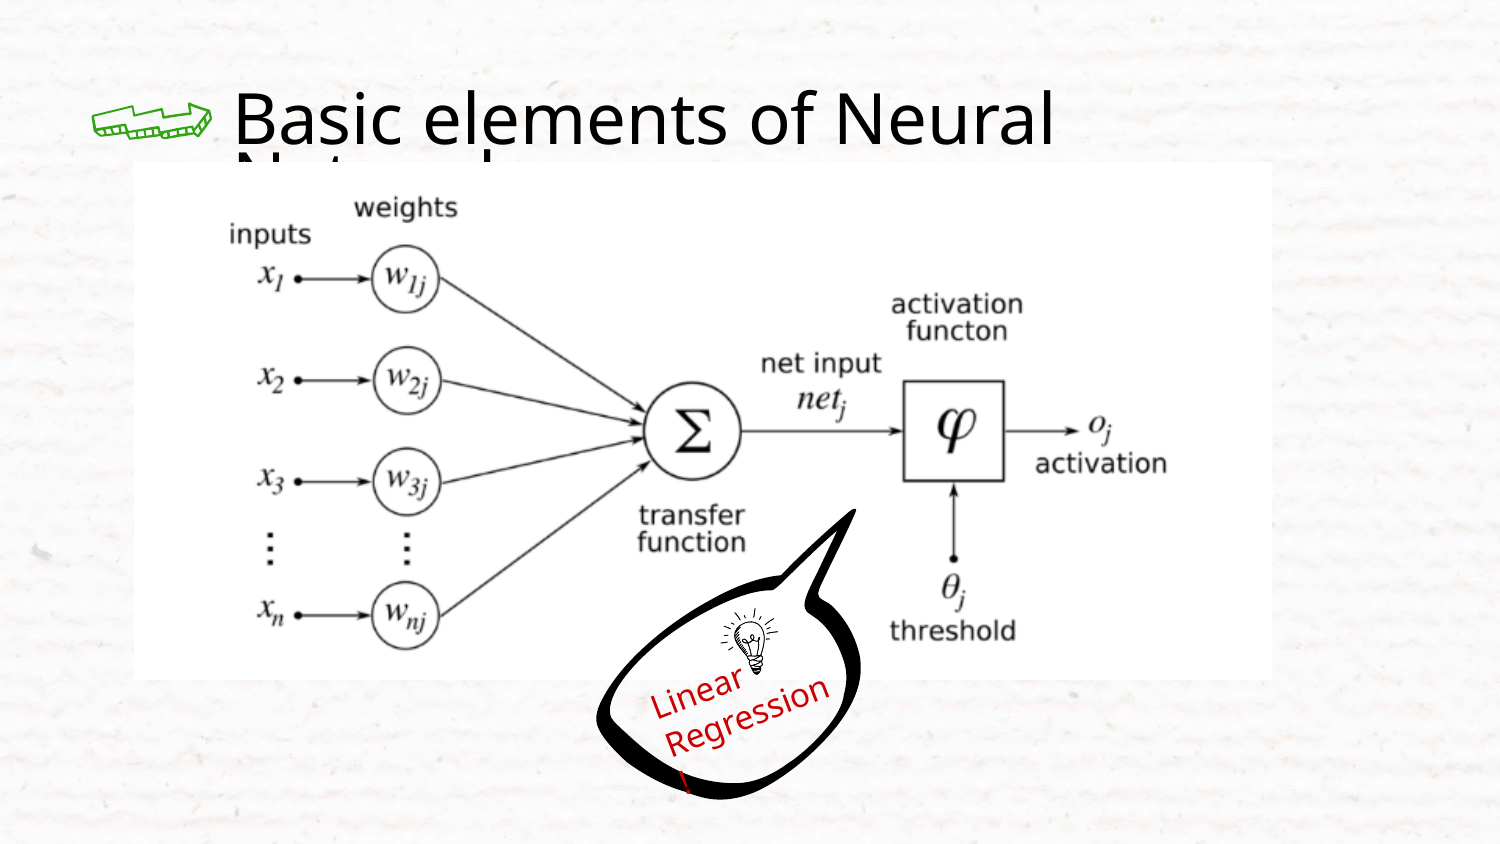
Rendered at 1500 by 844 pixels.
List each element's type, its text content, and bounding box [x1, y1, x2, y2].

picture [0, 0, 1500, 844]
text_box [638, 486, 868, 829]
title Basic elements of Neural Networks [217, 96, 1382, 167]
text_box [720, 608, 780, 676]
text_box [91, 102, 212, 140]
